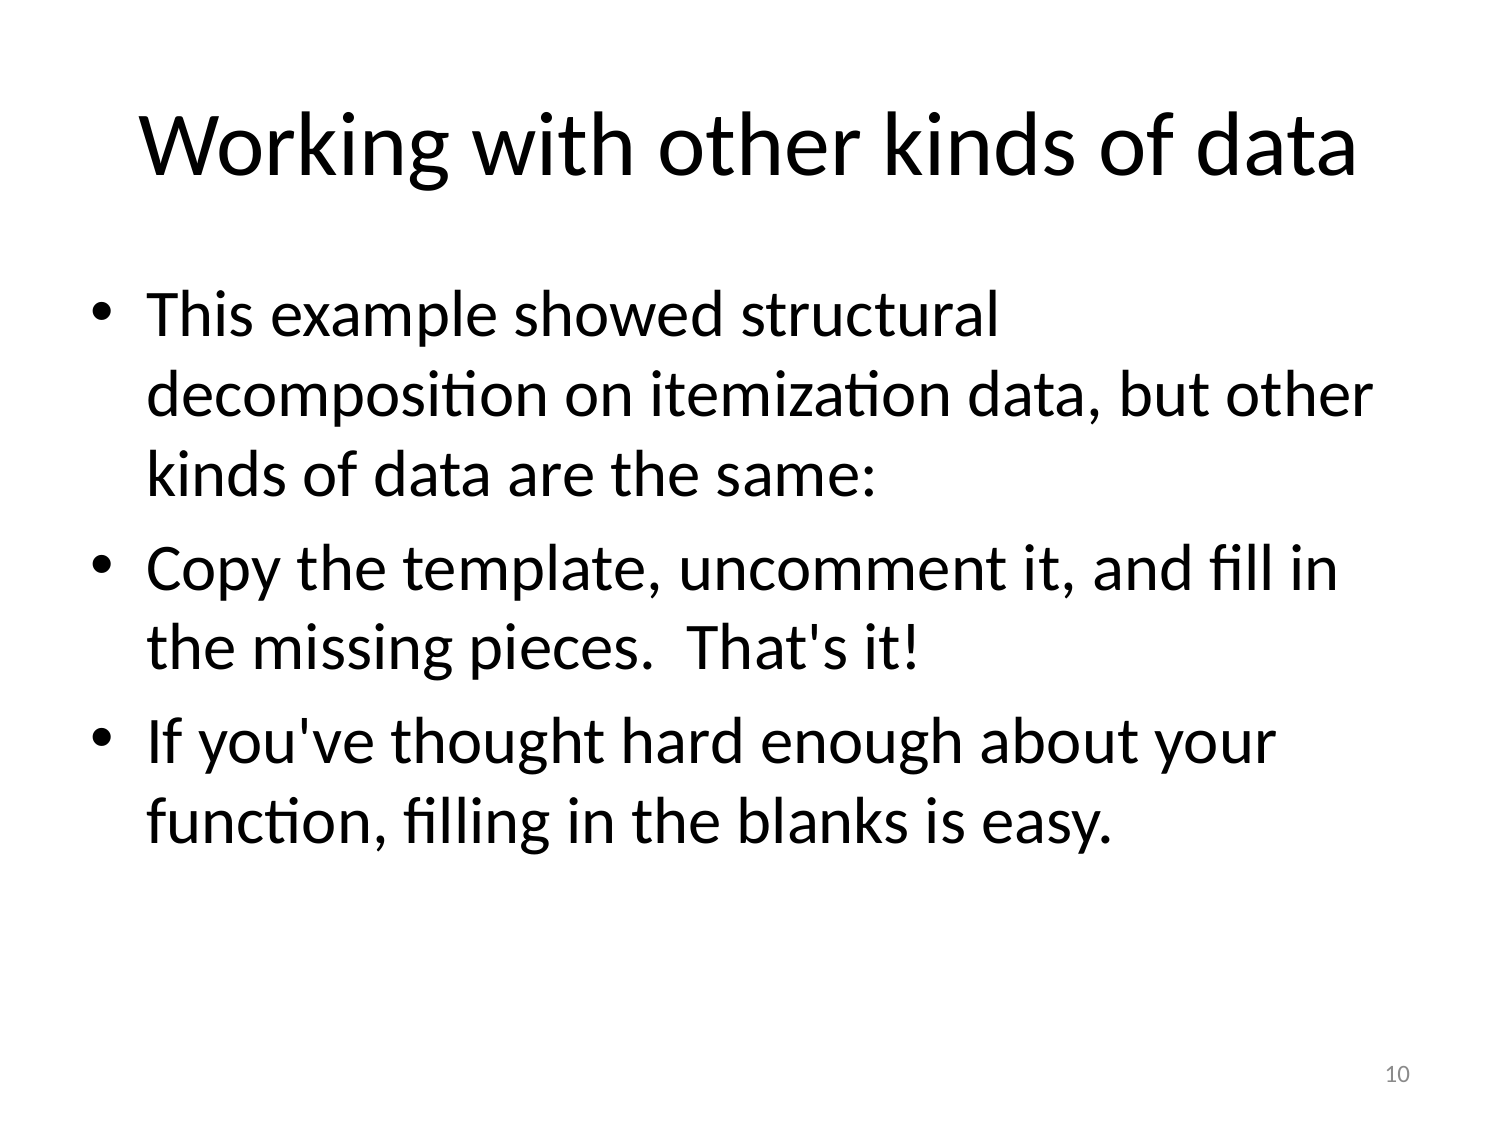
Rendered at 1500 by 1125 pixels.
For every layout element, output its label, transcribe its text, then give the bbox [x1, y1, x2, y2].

slide_number 10 [1074, 1042, 1425, 1103]
list This example showed structural decomposition on itemization data, but other kinds of data are the same: Copy the template, uncomment it, and fill in the missing pieces. That's it! If you've thought hard enough about your function, filling in the blanks is easy. [75, 262, 1425, 1005]
title Working with other kinds of data [75, 45, 1425, 233]
